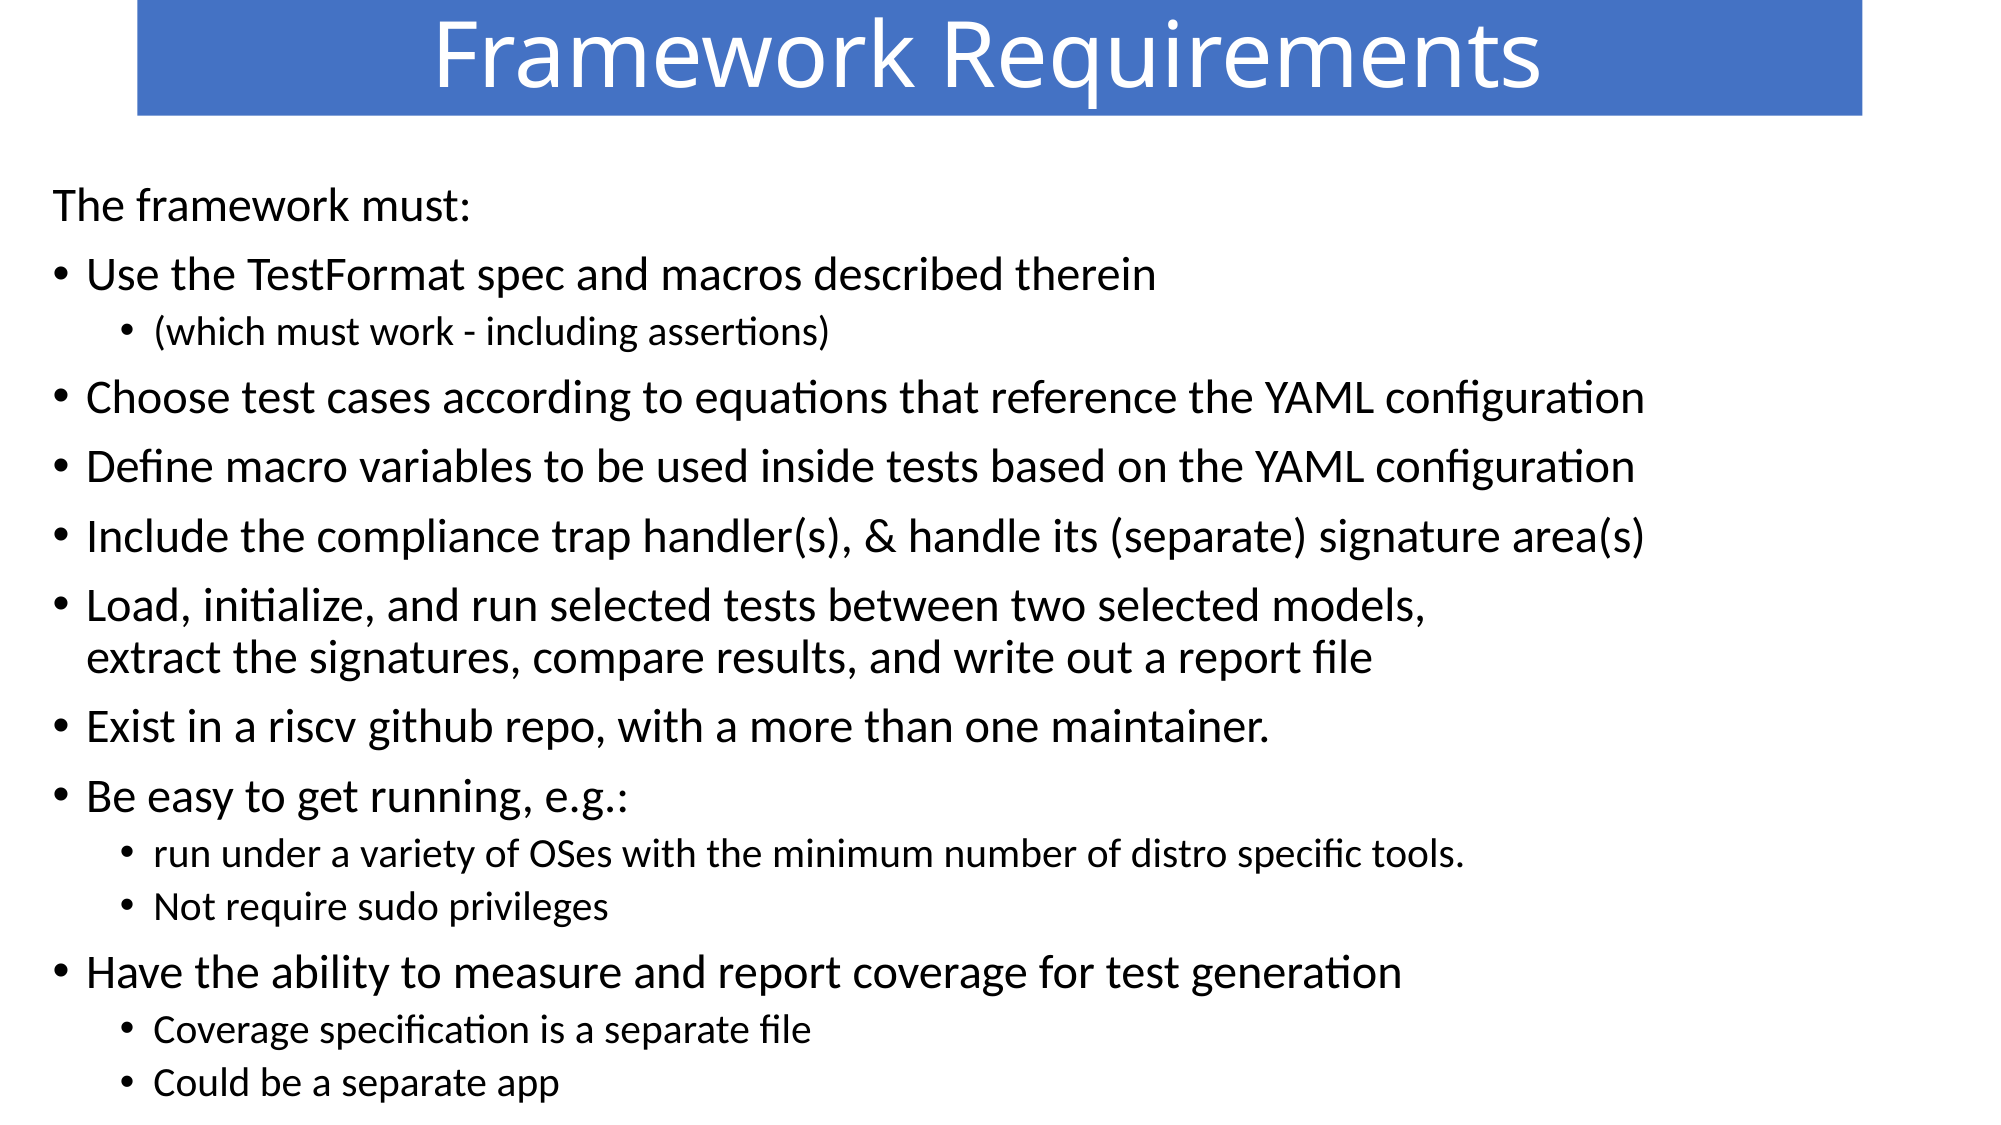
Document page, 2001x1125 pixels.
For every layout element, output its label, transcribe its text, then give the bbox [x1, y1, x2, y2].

title Framework Requirements [137, 0, 1863, 116]
list The framework must: Use the TestFormat spec and macros described therein (which must work - including assertions) Choose test cases according to equations that reference the YAML configuration Define macro variables to be used inside tests based on the YAML configuration Include the compliance trap handler(s), & handle its (separate) signature area(s) Load, initialize, and run selected tests between two selected models, extract the signatures, compare results, and write out a report file Exist in a riscv github repo, with a more than one maintainer. Be easy to get running, e.g.: run under a variety of OSes with the minimum number of distro specific tools. Not require sudo privileges Have the ability to measure and report coverage for test generation Coverage specification is a separate file Could be a separate app [37, 172, 1916, 1123]
